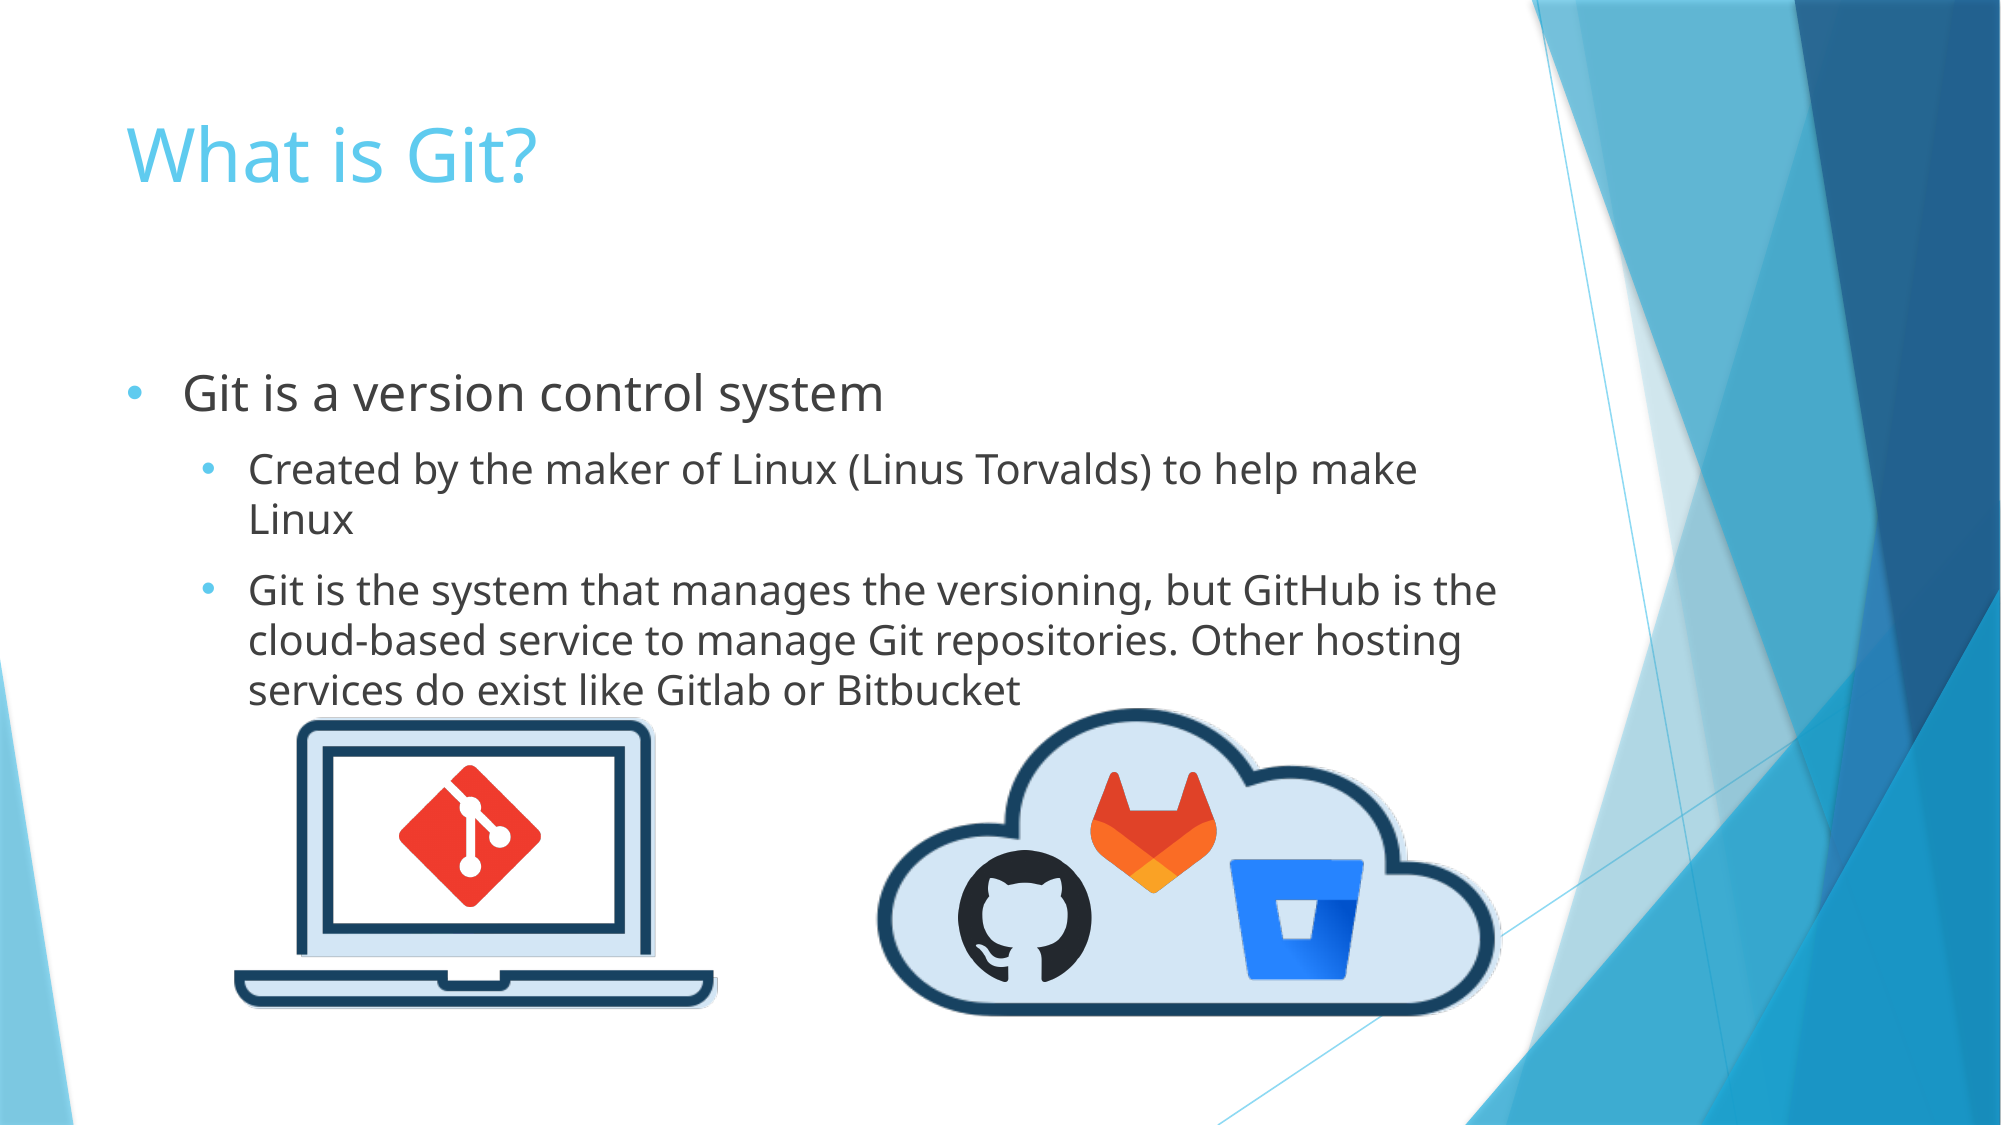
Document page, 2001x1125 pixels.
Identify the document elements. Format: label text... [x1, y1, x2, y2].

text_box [835, 555, 1546, 1125]
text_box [223, 611, 729, 1114]
title What is Git? [111, 99, 1522, 317]
list Git is a version control system Created by the maker of Linux (Linus Torvalds) to help make Linux Git is the system that manages the versioning, but GitHub is the cloud-based service to manage Git repositories. Other hosting services do exist like Gitlab or Bitbucket [111, 354, 1522, 992]
